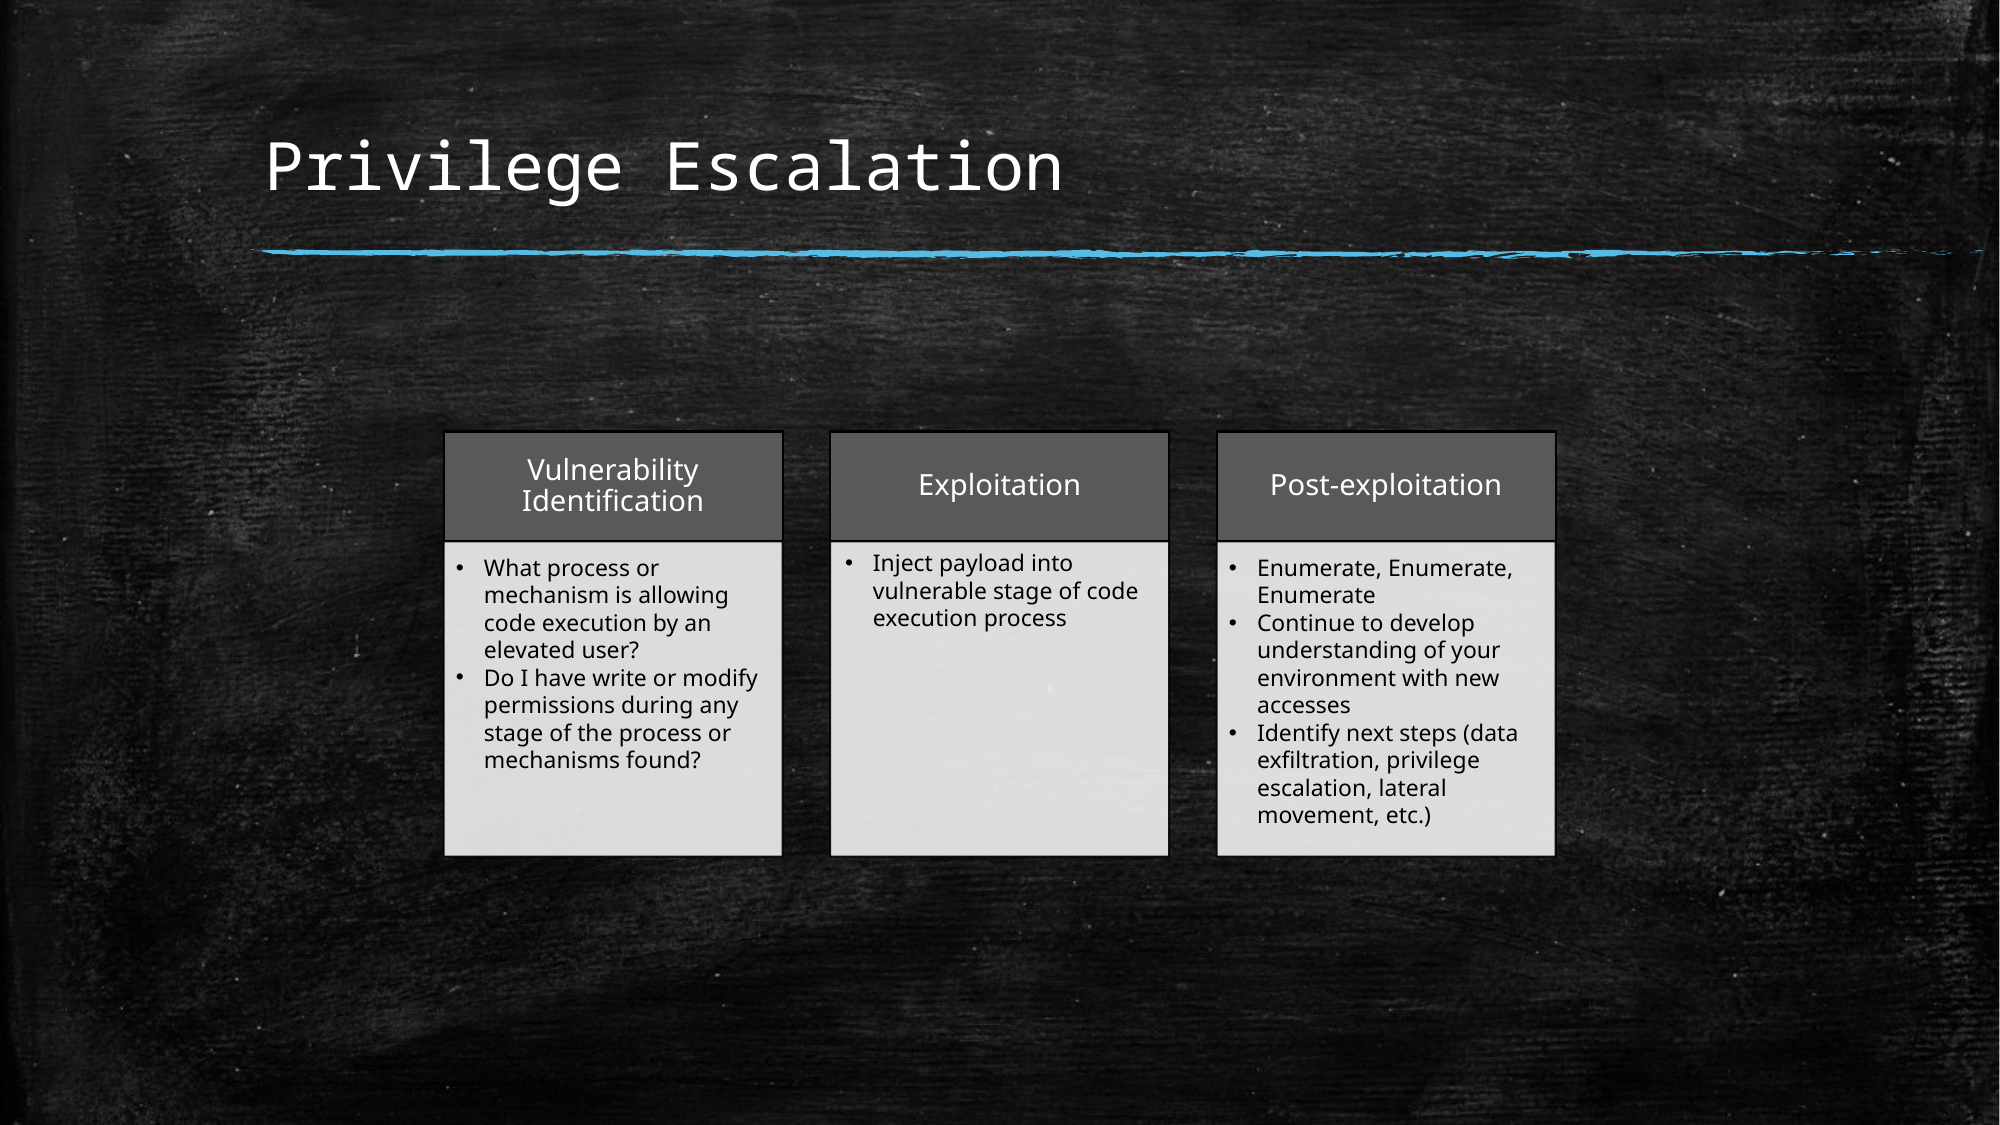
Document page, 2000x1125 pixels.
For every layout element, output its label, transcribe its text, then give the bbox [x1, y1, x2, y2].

title Privilege Escalation [249, 45, 1750, 213]
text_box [443, 431, 1557, 857]
picture [0, 0, 2000, 1125]
